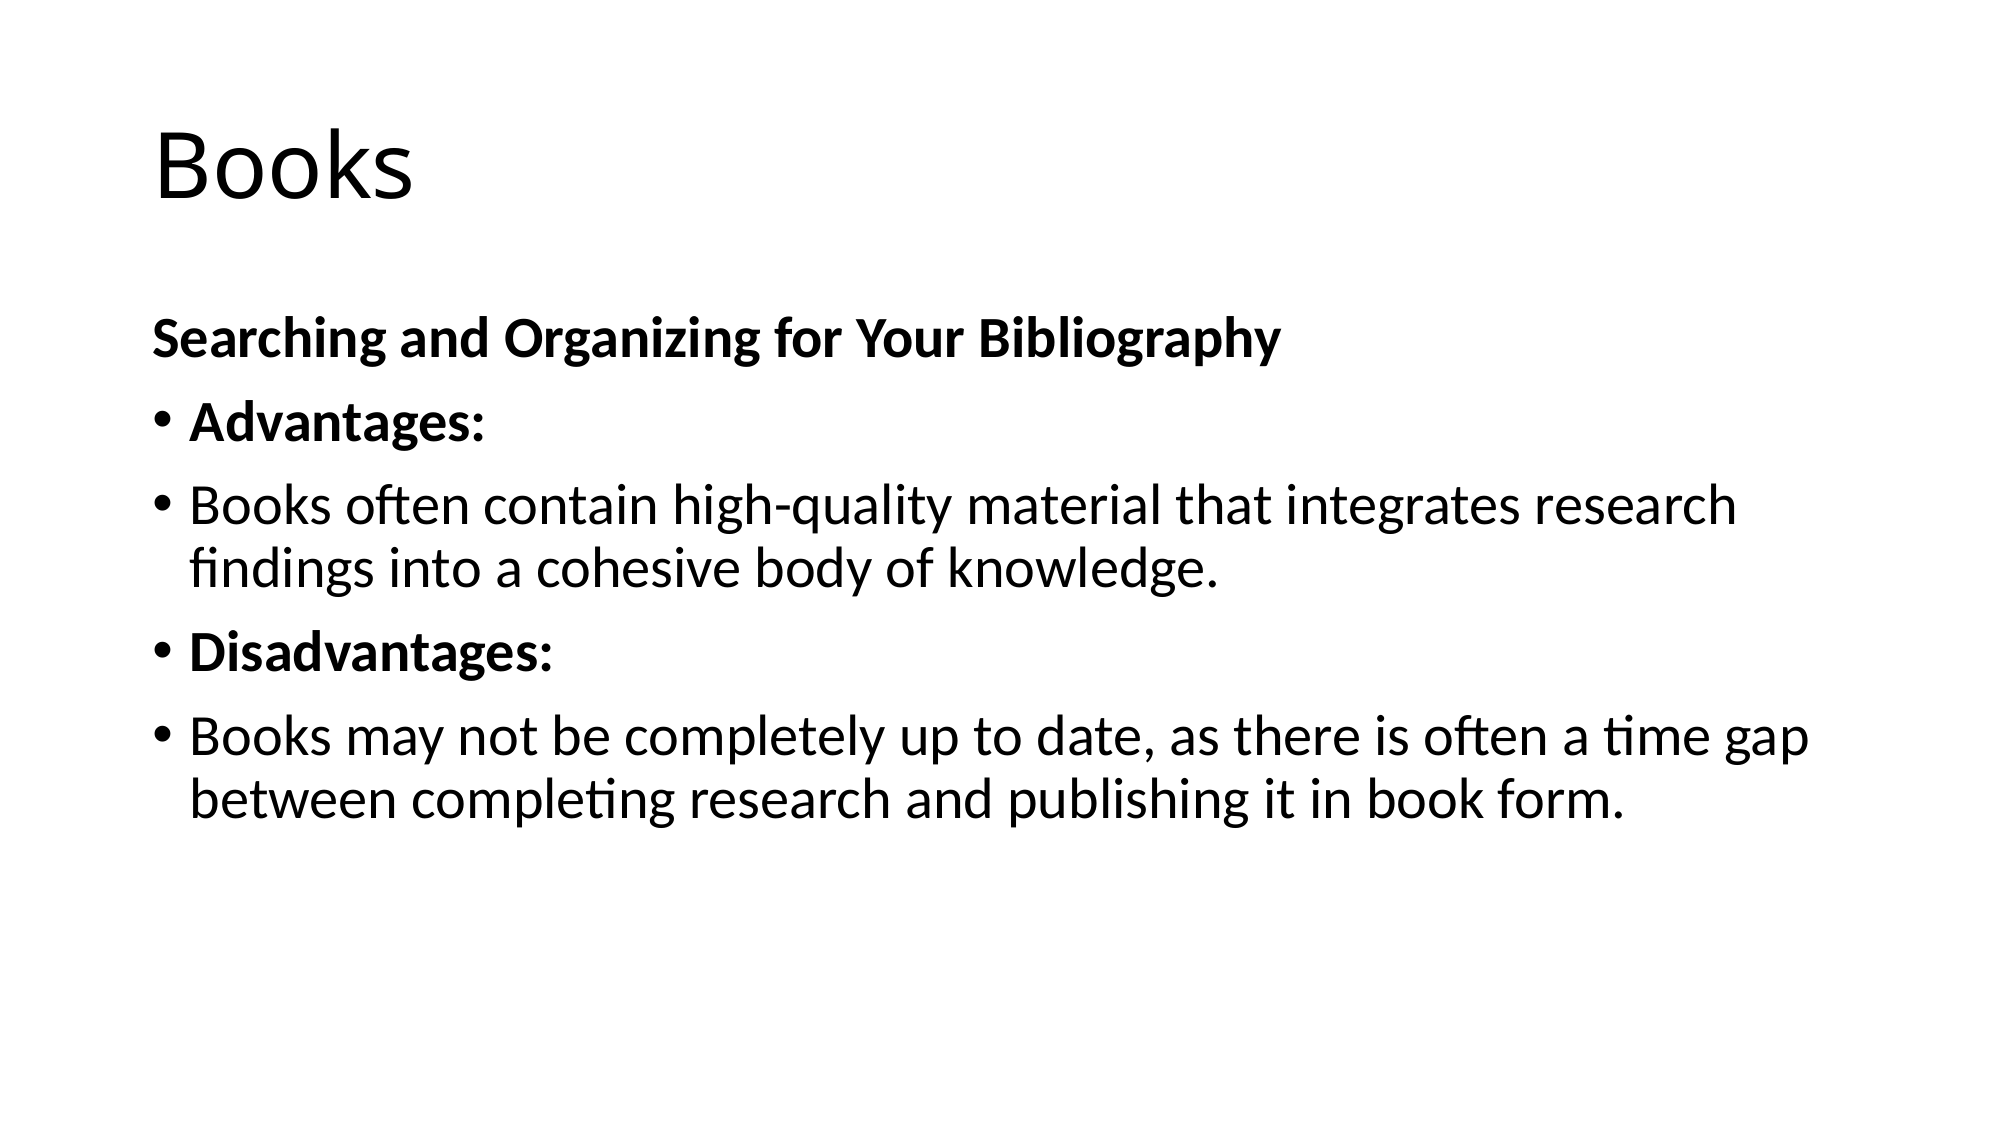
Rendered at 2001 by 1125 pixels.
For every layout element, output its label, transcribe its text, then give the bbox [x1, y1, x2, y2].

title Books [137, 59, 1863, 278]
list Searching and Organizing for Your Bibliography Advantages: Books often contain high-quality material that integrates research findings into a cohesive body of knowledge. Disadvantages: Books may not be completely up to date, as there is often a time gap between completing research and publishing it in book form. [137, 299, 1863, 1014]
